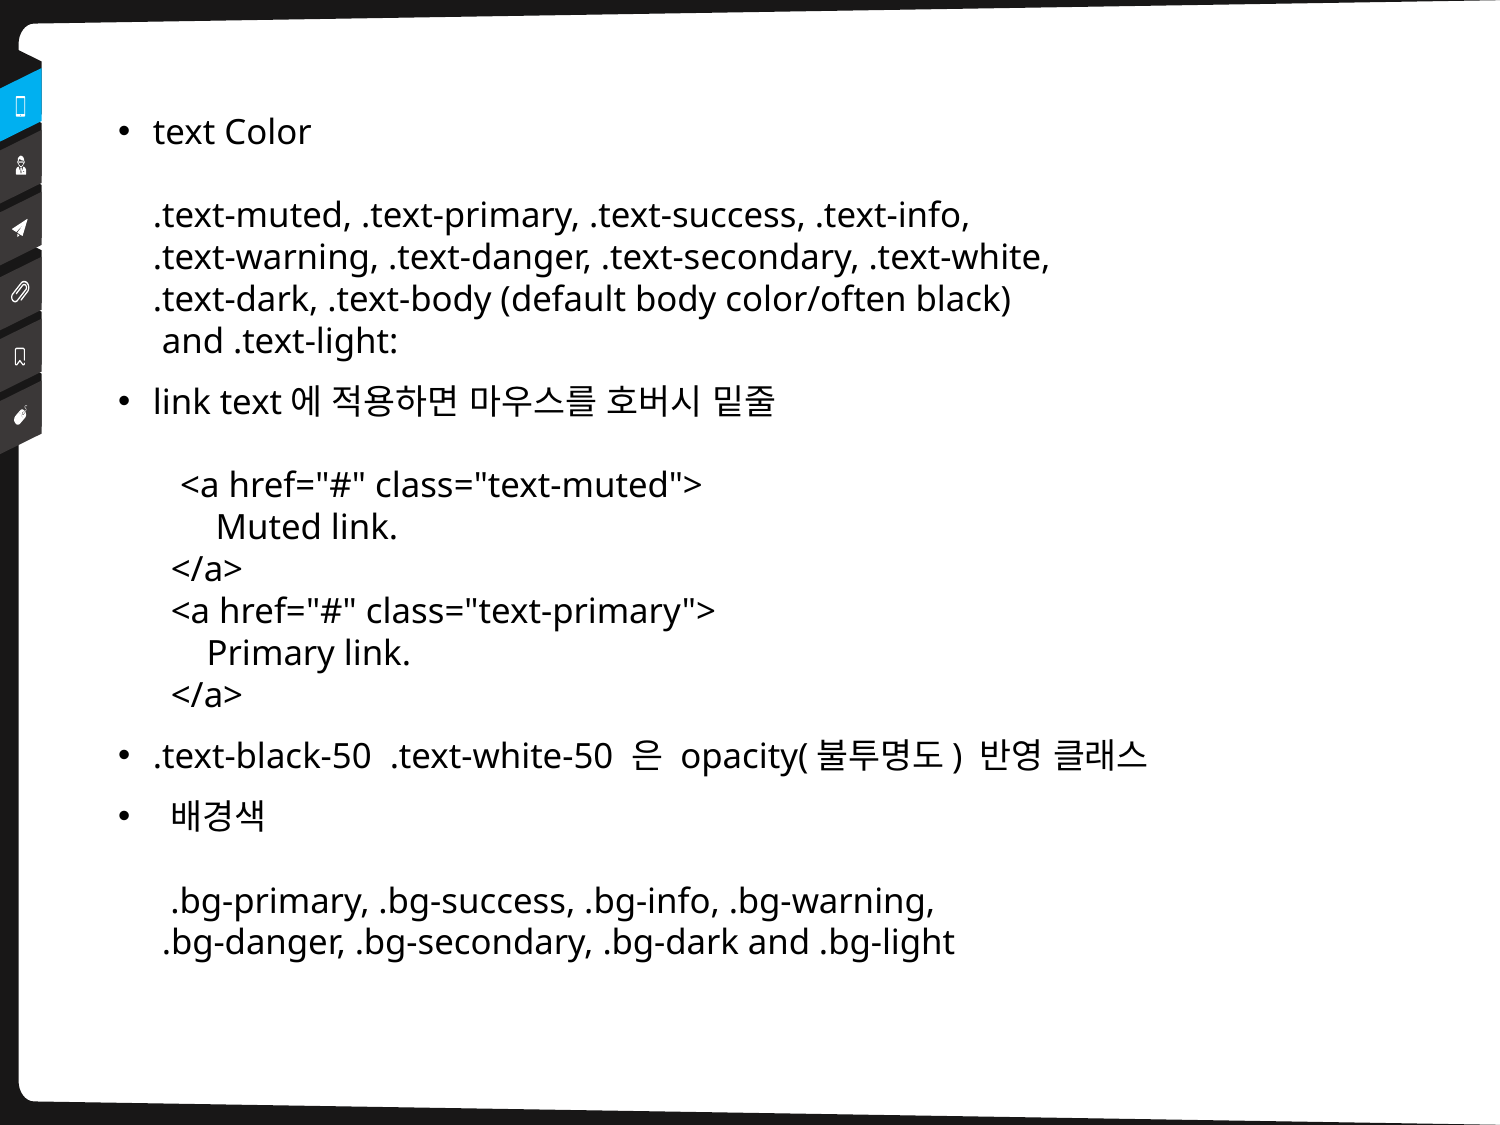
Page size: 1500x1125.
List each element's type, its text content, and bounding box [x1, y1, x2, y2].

list text Color .text-muted, .text-primary, .text-success, .text-info, .text-warning, .text-danger, .text-secondary, .text-white, .text-dark, .text-body (default body color/often black) and .text-light: link text에 적용하면 마우스를 호버시 밑줄 ​ <a href="#" class="text-muted"> Muted link. </a> <a href="#" class="text-primary"> Primary link. </a> .text-black-50 .text-white-50 은 opacity(불투명도) 반영 클래스 배경색 .bg-primary, .bg-success, .bg-info, .bg-warning, .bg-danger, .bg-secondary, .bg-dark and .bg-light [103, 101, 1447, 1014]
